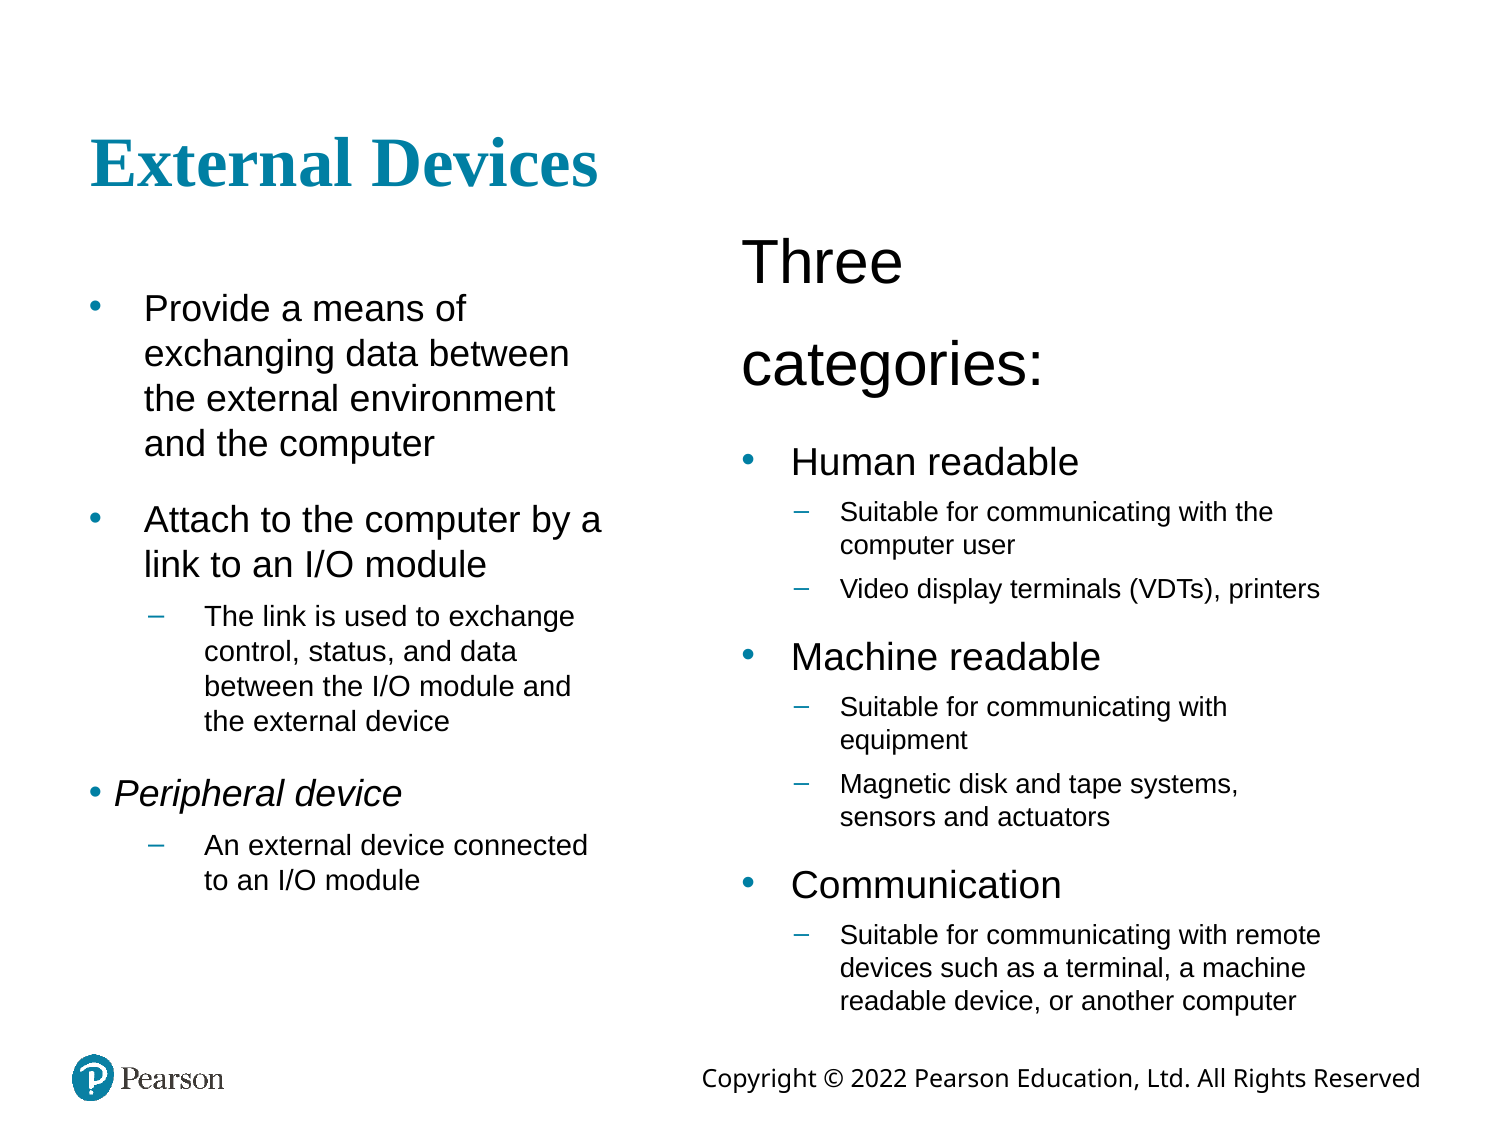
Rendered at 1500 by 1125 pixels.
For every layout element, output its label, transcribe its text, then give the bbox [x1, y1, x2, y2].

list Provide a means of exchanging data between the external environment and the computer Attach to the computer by a link to an I/O module The link is used to exchange control, status, and data between the I/O module and the external device Peripheral device An external device connected to an I/O module [57, 268, 630, 1011]
picture [99, 1054, 224, 1101]
title External Devices [75, 35, 1425, 216]
list Three categories: Human readable Suitable for communicating with the computer user Video display terminals (VDTs), printers Machine readable Suitable for communicating with equipment Magnetic disk and tape systems, sensors and actuators Communication Suitable for communicating with remote devices such as a terminal, a machine readable device, or another computer [726, 206, 1341, 1069]
picture [72, 1088, 82, 1101]
picture [72, 1054, 88, 1070]
picture [81, 1063, 106, 1088]
